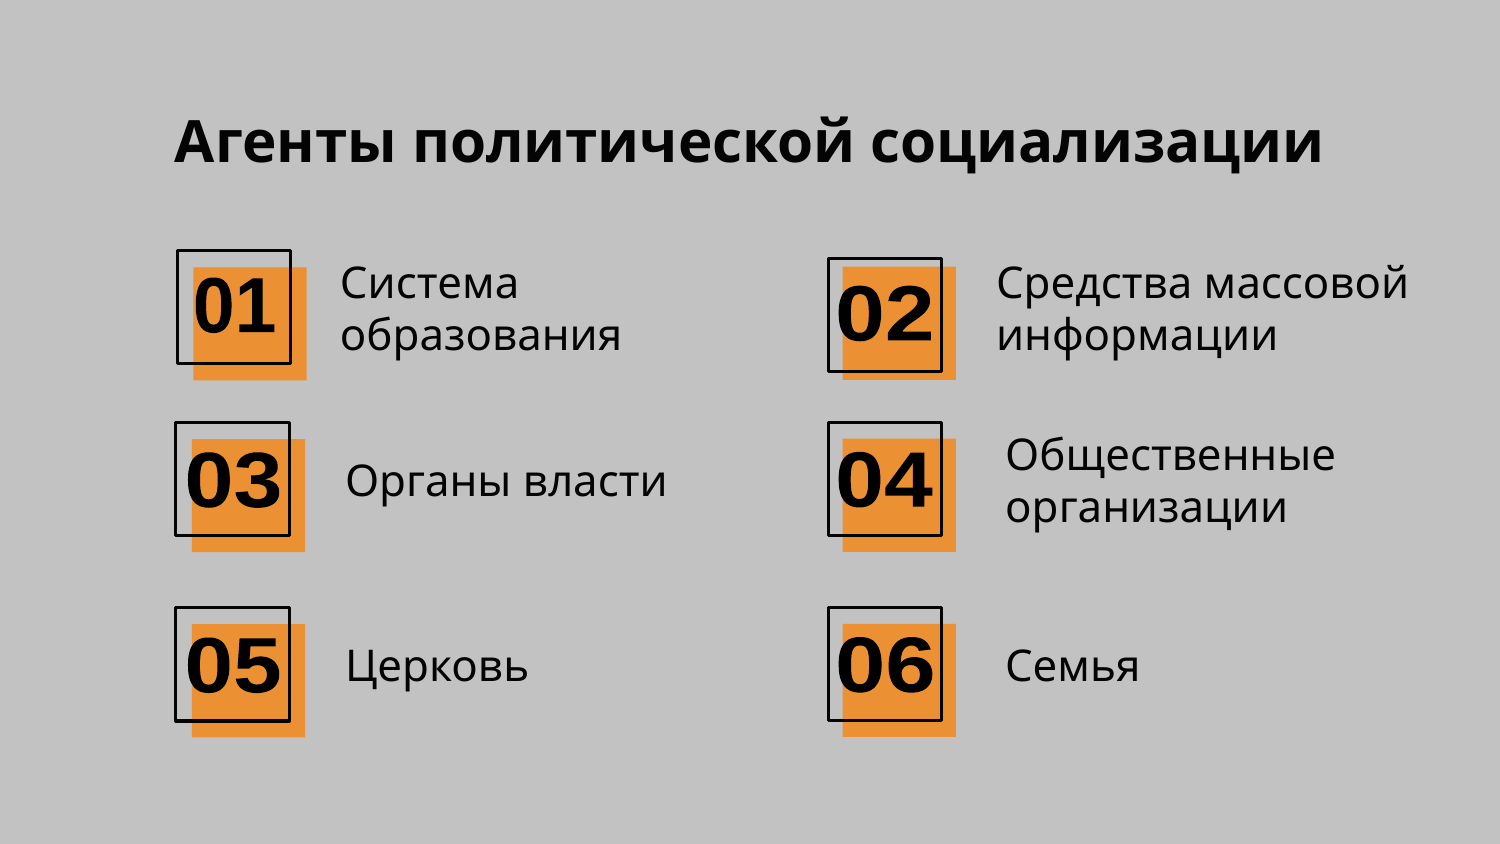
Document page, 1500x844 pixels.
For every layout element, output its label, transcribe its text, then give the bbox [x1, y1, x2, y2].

text_box [828, 422, 942, 536]
text_box Семья [990, 620, 1456, 708]
text_box [842, 623, 956, 737]
text_box [828, 607, 942, 721]
text_box [191, 624, 306, 738]
text_box [177, 250, 291, 364]
text_box [842, 266, 956, 380]
text_box Церковь [329, 620, 796, 708]
text_box [828, 258, 942, 372]
title Общественные организации [990, 435, 1456, 523]
text_box [842, 438, 956, 552]
title Система образования [324, 263, 786, 351]
text_box [175, 422, 290, 536]
text_box [191, 439, 306, 553]
title Агенты политической социализации [118, 91, 1382, 186]
title Органы власти [330, 435, 796, 523]
text_box [193, 267, 307, 381]
text_box [175, 607, 290, 722]
title Средства массовой информации [980, 263, 1447, 351]
